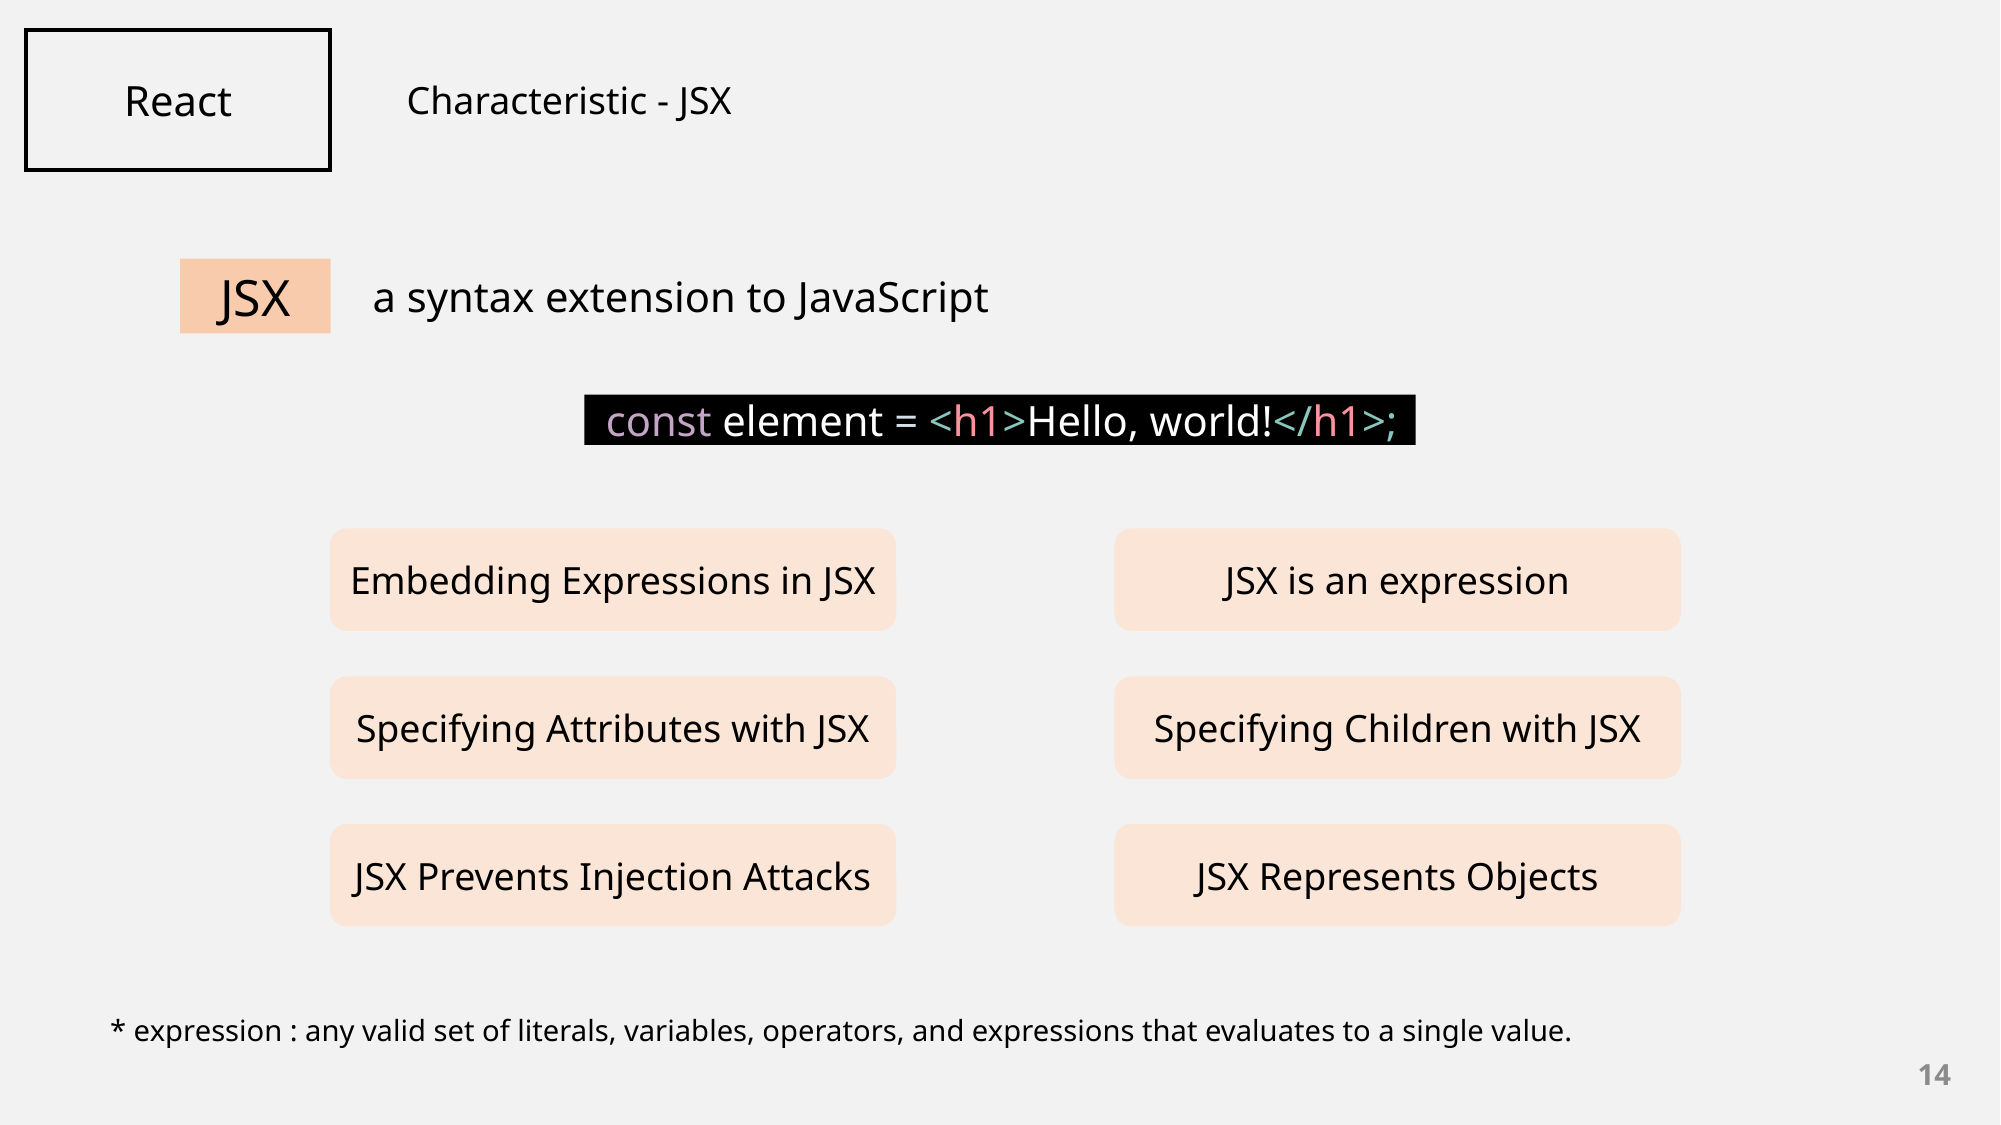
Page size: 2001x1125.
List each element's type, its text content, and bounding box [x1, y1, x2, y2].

slide_number 14 [1897, 1046, 1972, 1107]
text_box Specifying Children with JSX [1113, 675, 1682, 780]
text_box * expression : any valid set of literals, variables, operators, and expressions that evaluates to a single value. [95, 1005, 1844, 1055]
text_box Characteristic - JSX [391, 69, 938, 129]
text_box Embedding Expressions in JSX [328, 527, 898, 632]
text_box a syntax extension to JavaScript [357, 263, 1779, 328]
text_box const element = <h1>Hello, world!</h1>; [584, 394, 1416, 445]
text_box JSX is an expression [1113, 527, 1682, 632]
text_box Specifying Attributes with JSX [328, 675, 898, 780]
text_box JSX Prevents Injection Attacks [328, 822, 898, 928]
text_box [26, 29, 330, 171]
text_box JSX [180, 258, 331, 334]
text_box JSX Represents Objects [1113, 822, 1682, 928]
